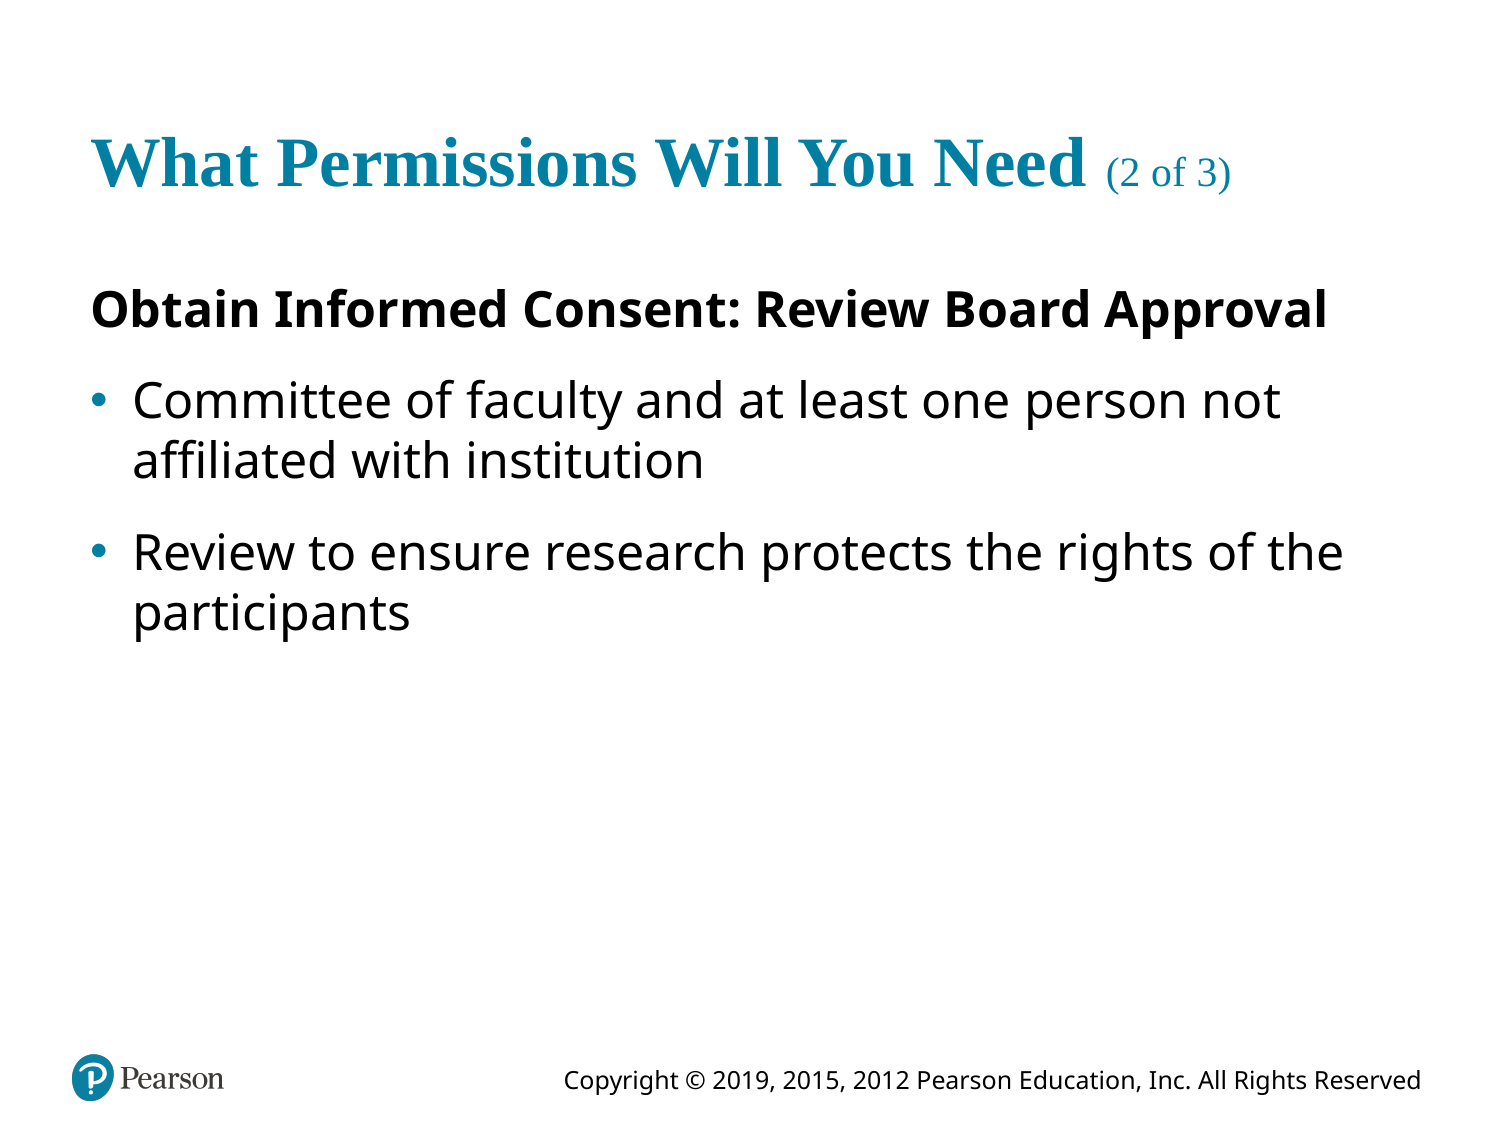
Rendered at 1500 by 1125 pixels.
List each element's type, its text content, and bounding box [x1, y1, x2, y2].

picture [72, 1087, 83, 1101]
title What Permissions Will You Need (2 of 3) [75, 35, 1425, 216]
picture [72, 1054, 88, 1070]
picture [80, 1063, 106, 1088]
picture [98, 1054, 224, 1101]
list Obtain Informed Consent: Review Board Approval Committee of faculty and at least one person not affiliated with institution Review to ensure research protects the rights of the participants [75, 262, 1425, 1005]
